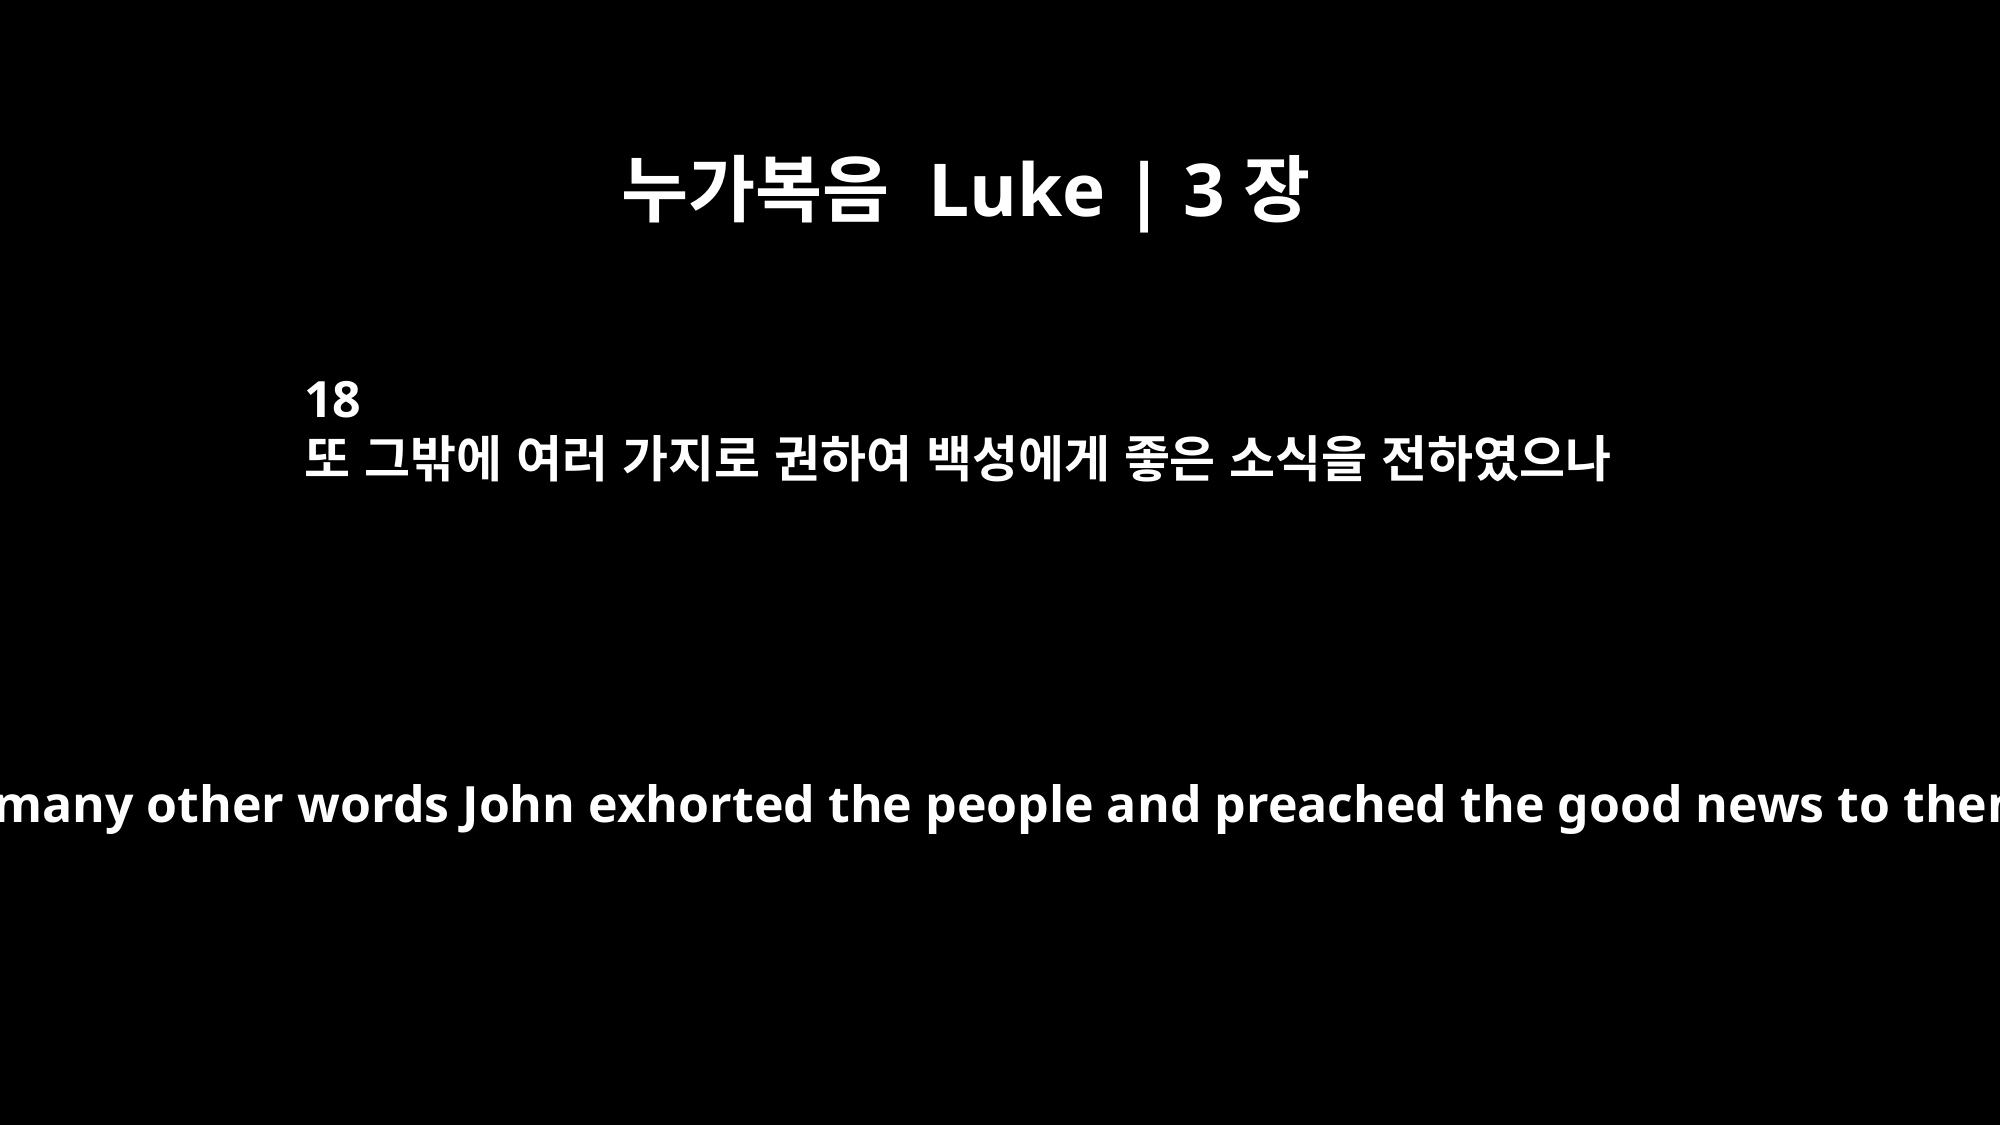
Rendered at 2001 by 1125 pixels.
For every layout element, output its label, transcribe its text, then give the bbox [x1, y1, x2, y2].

text_box 누가복음 Luke | 3장 [606, 136, 1326, 239]
text_box And with many other words John exhorted the people and preached the good news to them. [0, 764, 2000, 840]
text_box 18 또 그밖에 여러 가지로 권하여 백성에게 좋은 소식을 전하였으나 [289, 359, 1628, 495]
